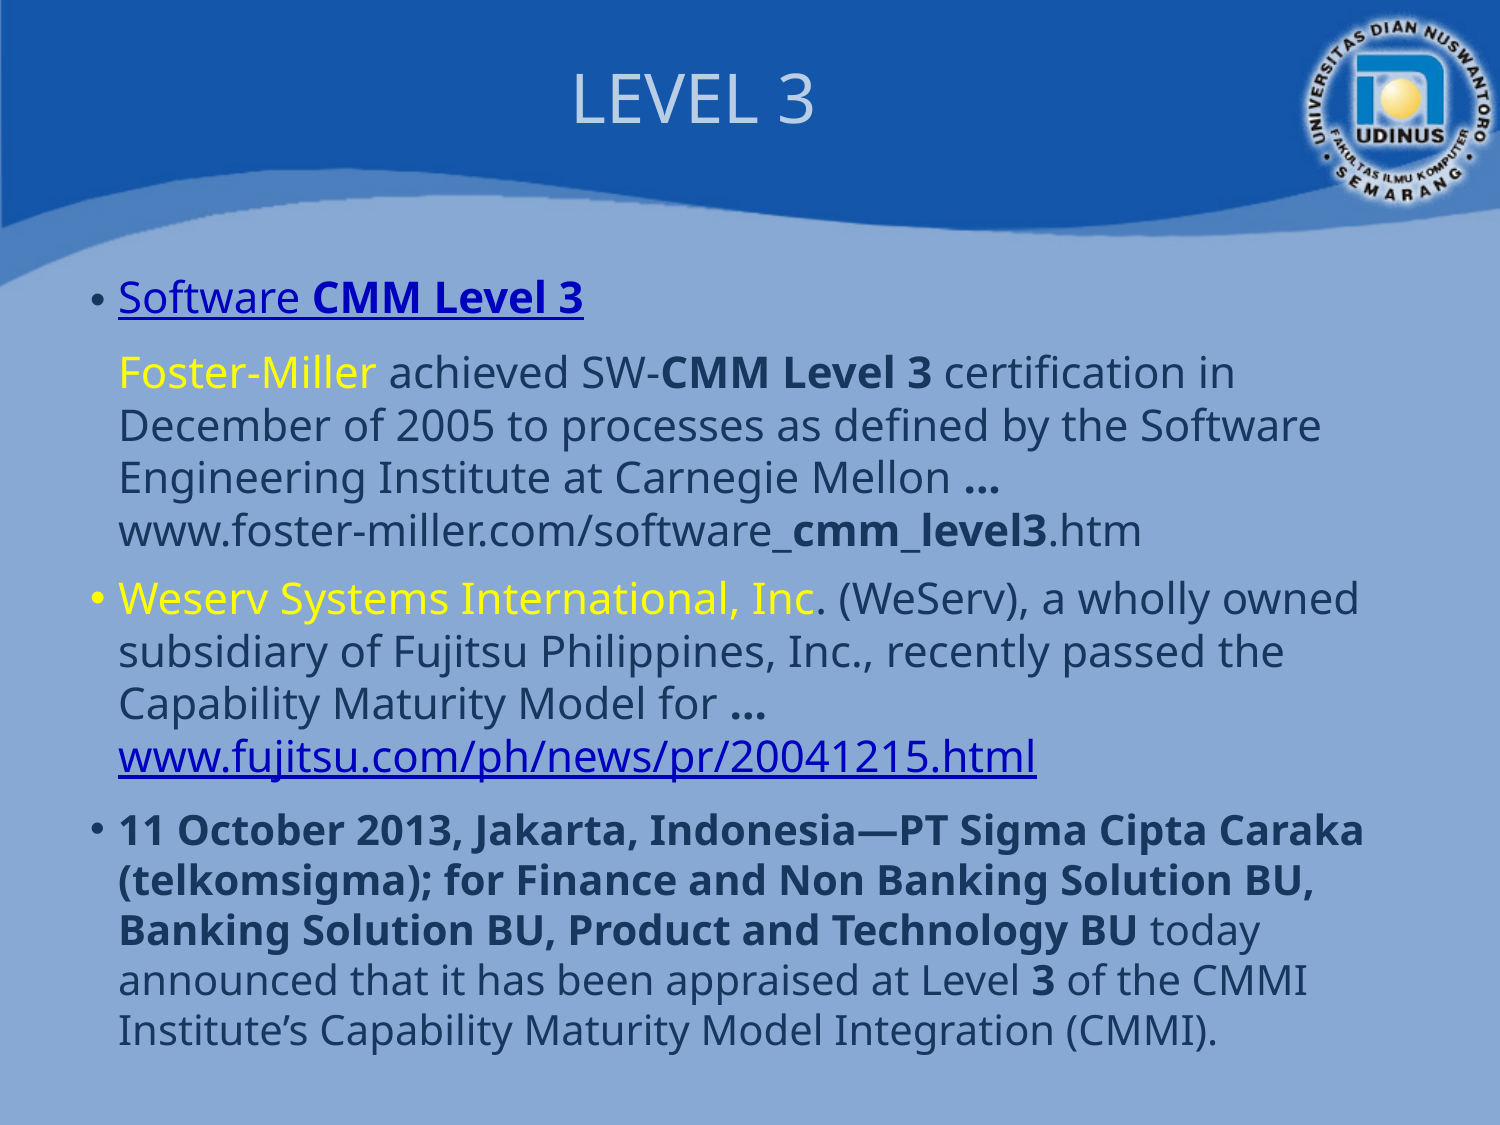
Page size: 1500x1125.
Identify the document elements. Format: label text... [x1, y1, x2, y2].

picture [0, 0, 1500, 1125]
title LEVEL 3 [62, 2, 1325, 191]
list Software CMM Level 3 Foster-Miller achieved SW-CMM Level 3 certification in December of 2005 to processes as defined by the Software Engineering Institute at Carnegie Mellon ... www.foster-miller.com/software_cmm_level3.htm Weserv Systems International, Inc. (WeServ), a wholly owned subsidiary of Fujitsu Philippines, Inc., recently passed the Capability Maturity Model for ... www.fujitsu.com/ph/news/pr/20041215.html 11 October 2013, Jakarta, Indonesia—PT Sigma Cipta Caraka (telkomsigma); for Finance and Non Banking Solution BU, Banking Solution BU, Product and Technology BU today announced that it has been appraised at Level 3 of the CMMI Institute’s Capability Maturity Model Integration (CMMI). [75, 262, 1425, 1005]
